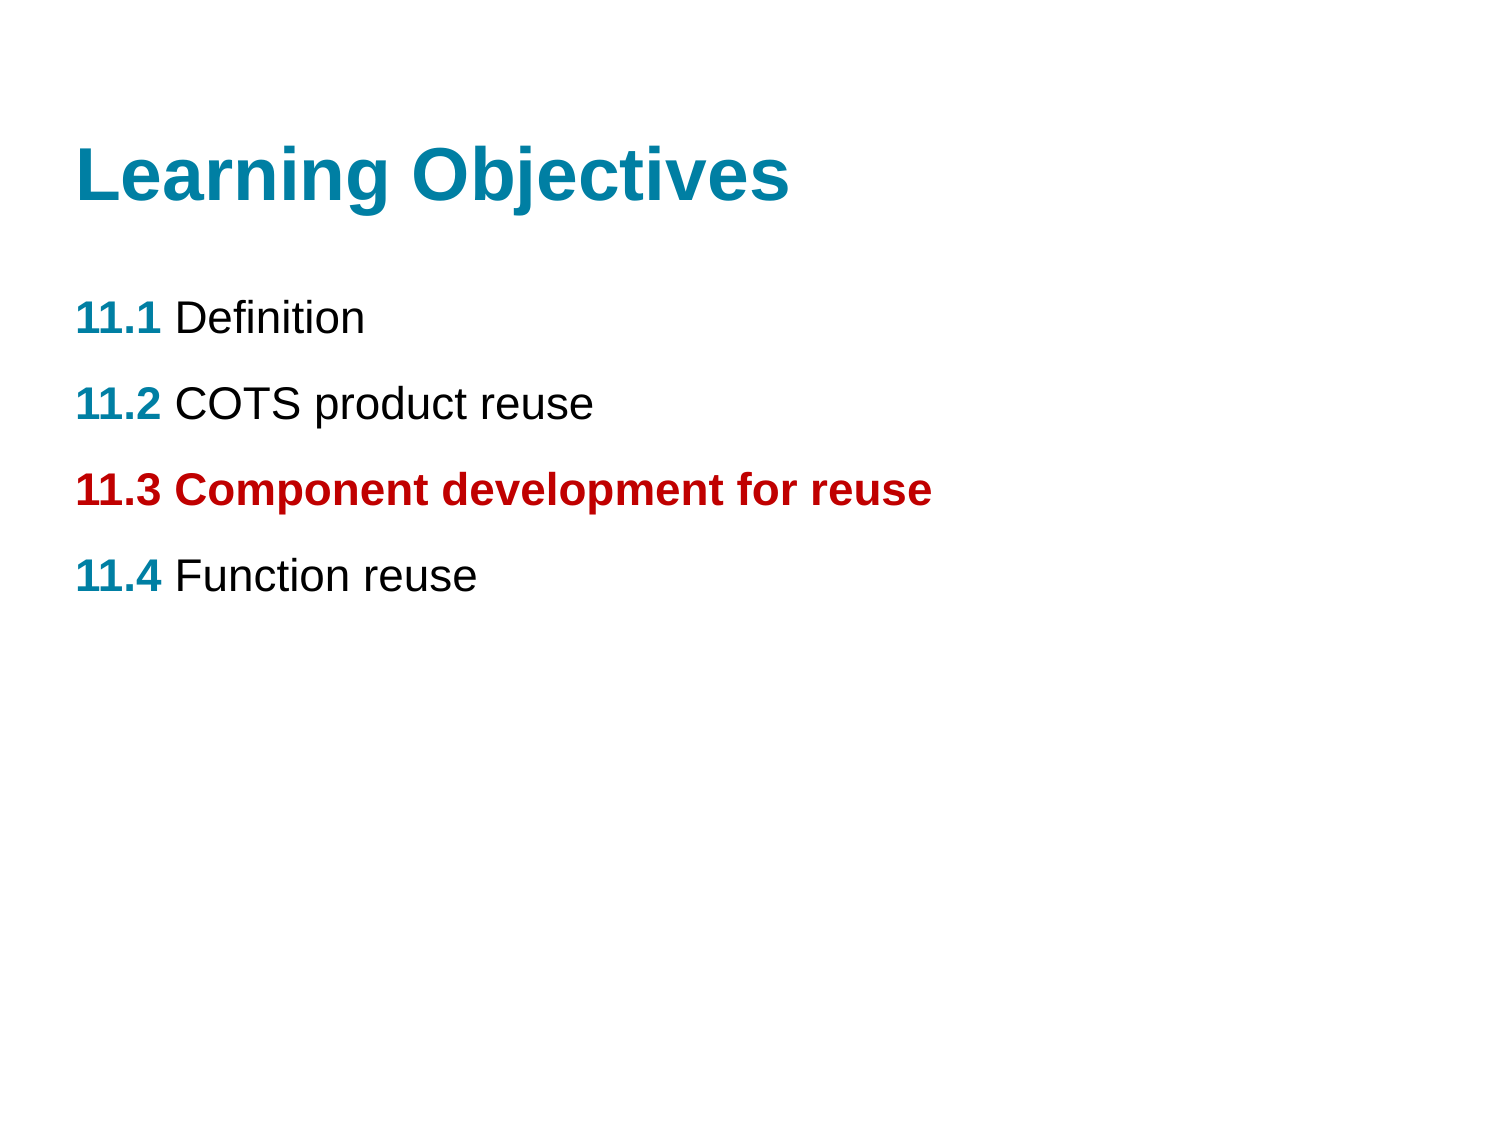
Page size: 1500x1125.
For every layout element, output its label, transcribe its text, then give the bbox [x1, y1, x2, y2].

list 11.1 Definition 11.2 COTS product reuse 11.3 Component development for reuse 11.4 Function reuse [75, 287, 1466, 1063]
title Learning Objectives [75, 35, 1425, 216]
